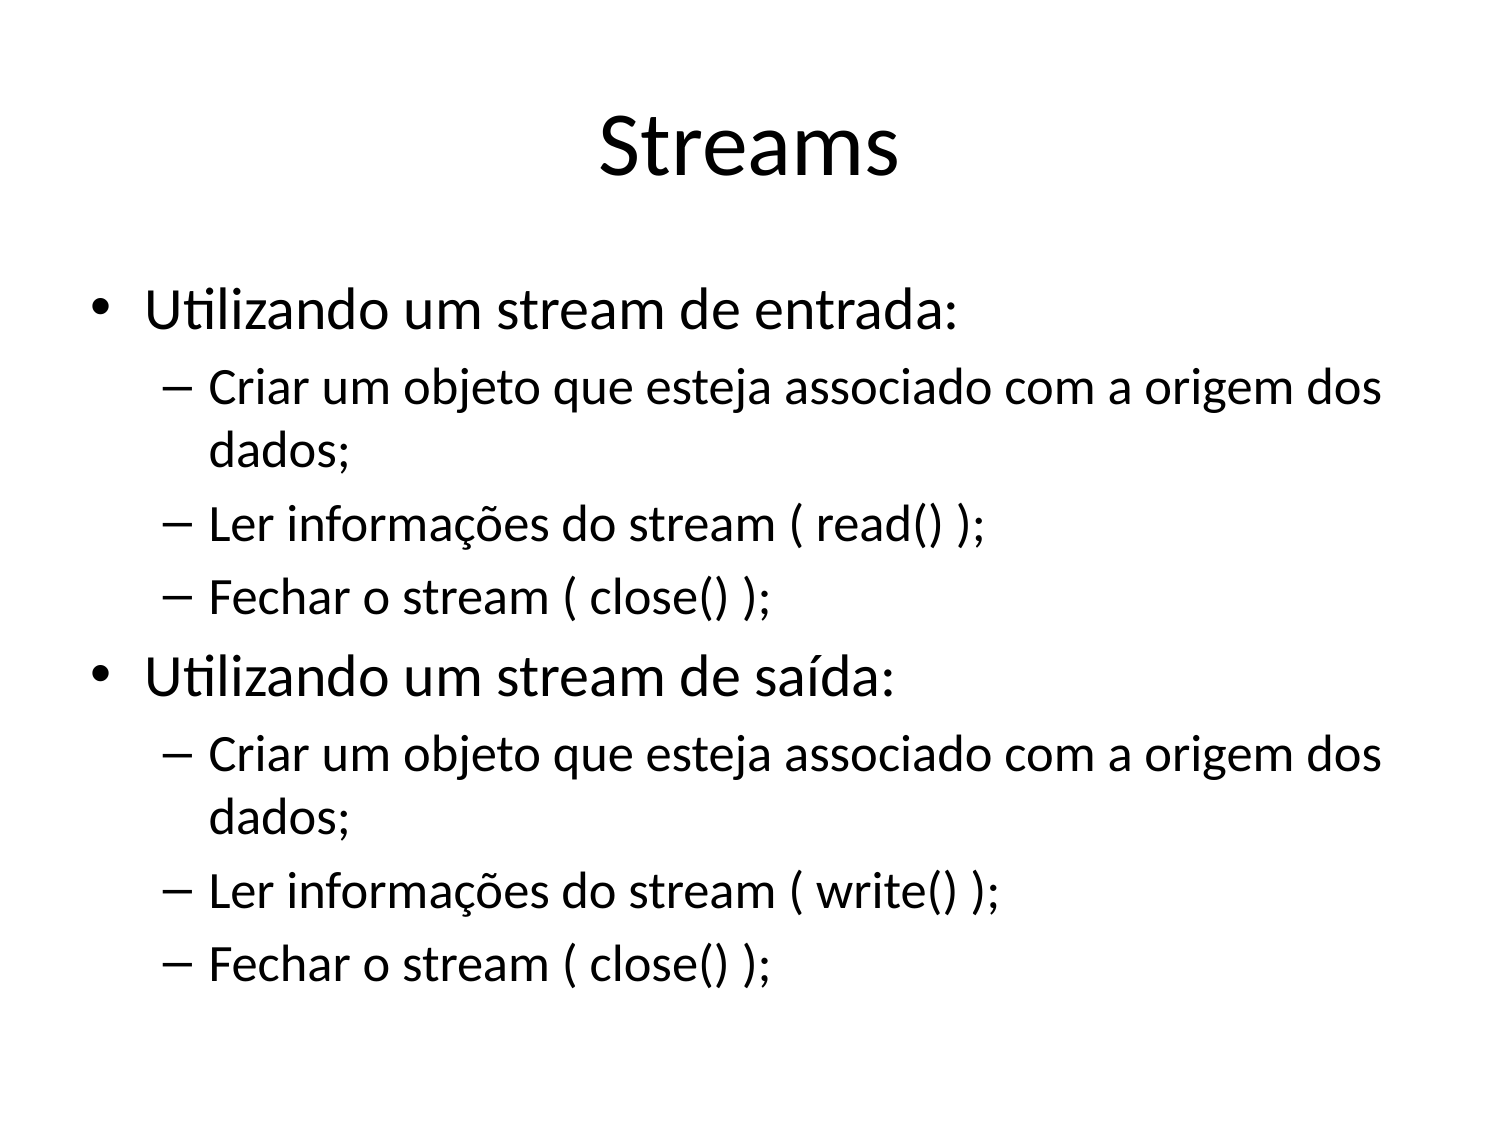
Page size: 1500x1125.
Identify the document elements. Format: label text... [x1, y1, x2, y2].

list Utilizando um stream de entrada: Criar um objeto que esteja associado com a origem dos dados; Ler informações do stream ( read() ); Fechar o stream ( close() ); Utilizando um stream de saída: Criar um objeto que esteja associado com a origem dos dados; Ler informações do stream ( write() ); Fechar o stream ( close() ); [75, 262, 1425, 1005]
title Streams [75, 45, 1425, 233]
